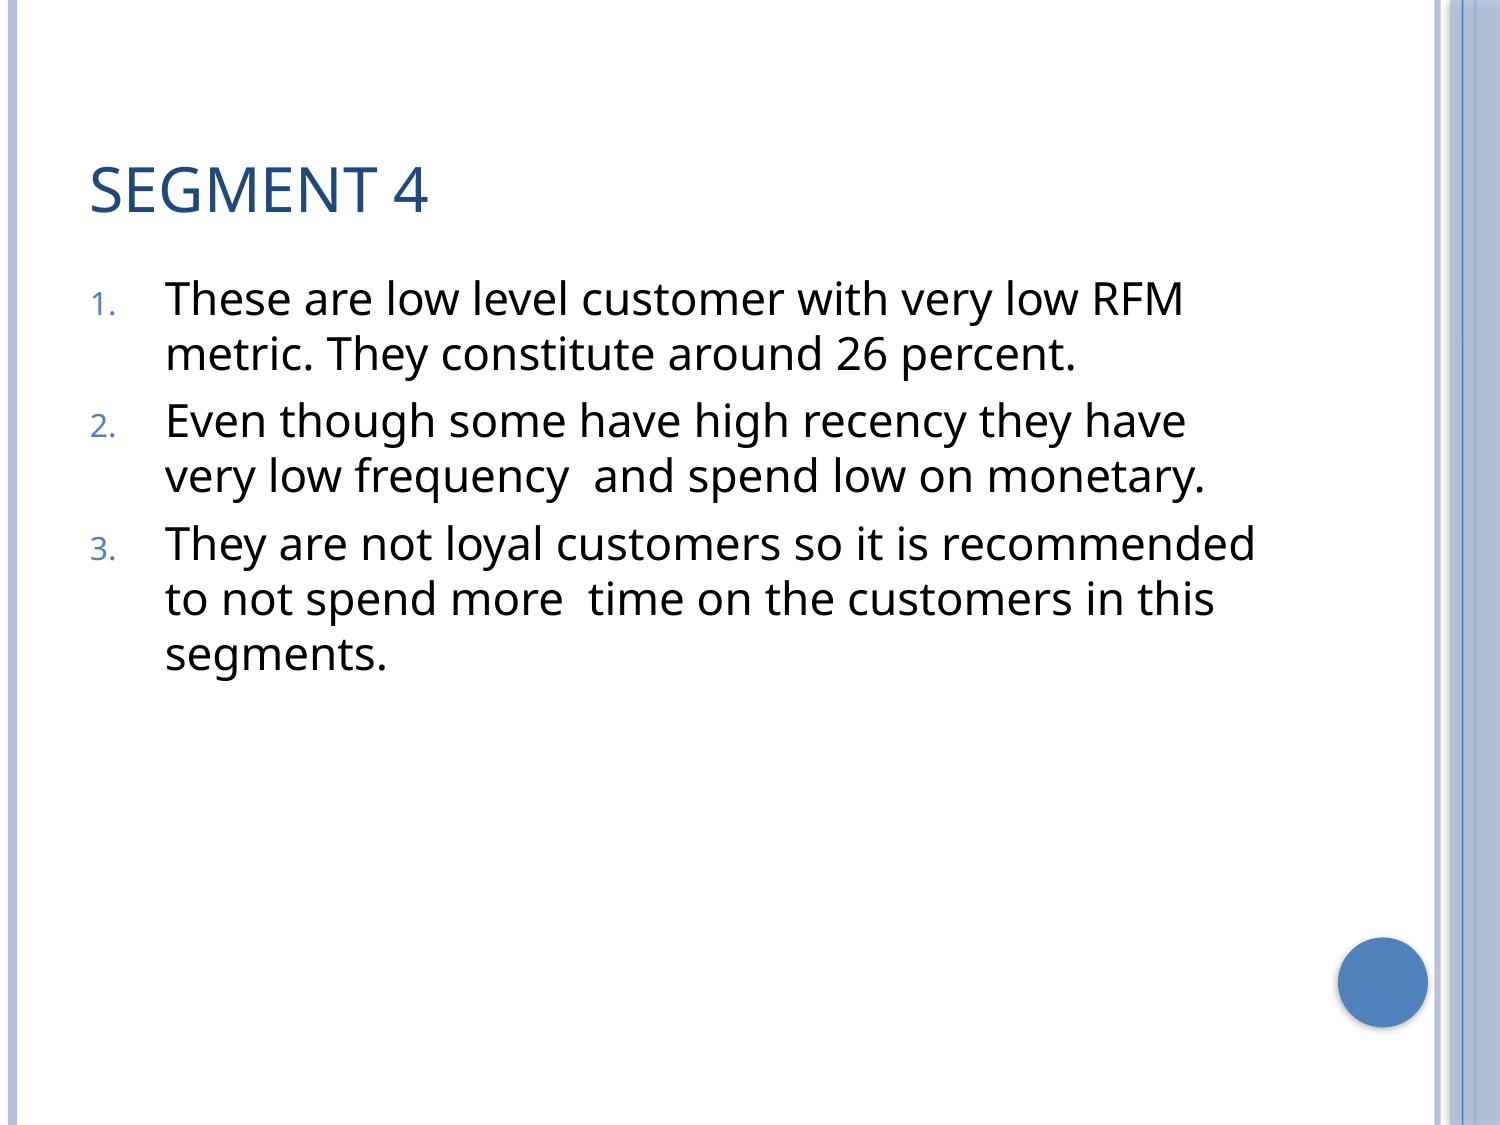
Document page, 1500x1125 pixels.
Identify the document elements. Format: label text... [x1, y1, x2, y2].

list These are low level customer with very low RFM metric. They constitute around 26 percent. Even though some have high recency they have very low frequency and spend low on monetary. They are not loyal customers so it is recommended to not spend more time on the customers in this segments. [75, 262, 1300, 1062]
title Segment 4 [75, 45, 1300, 233]
